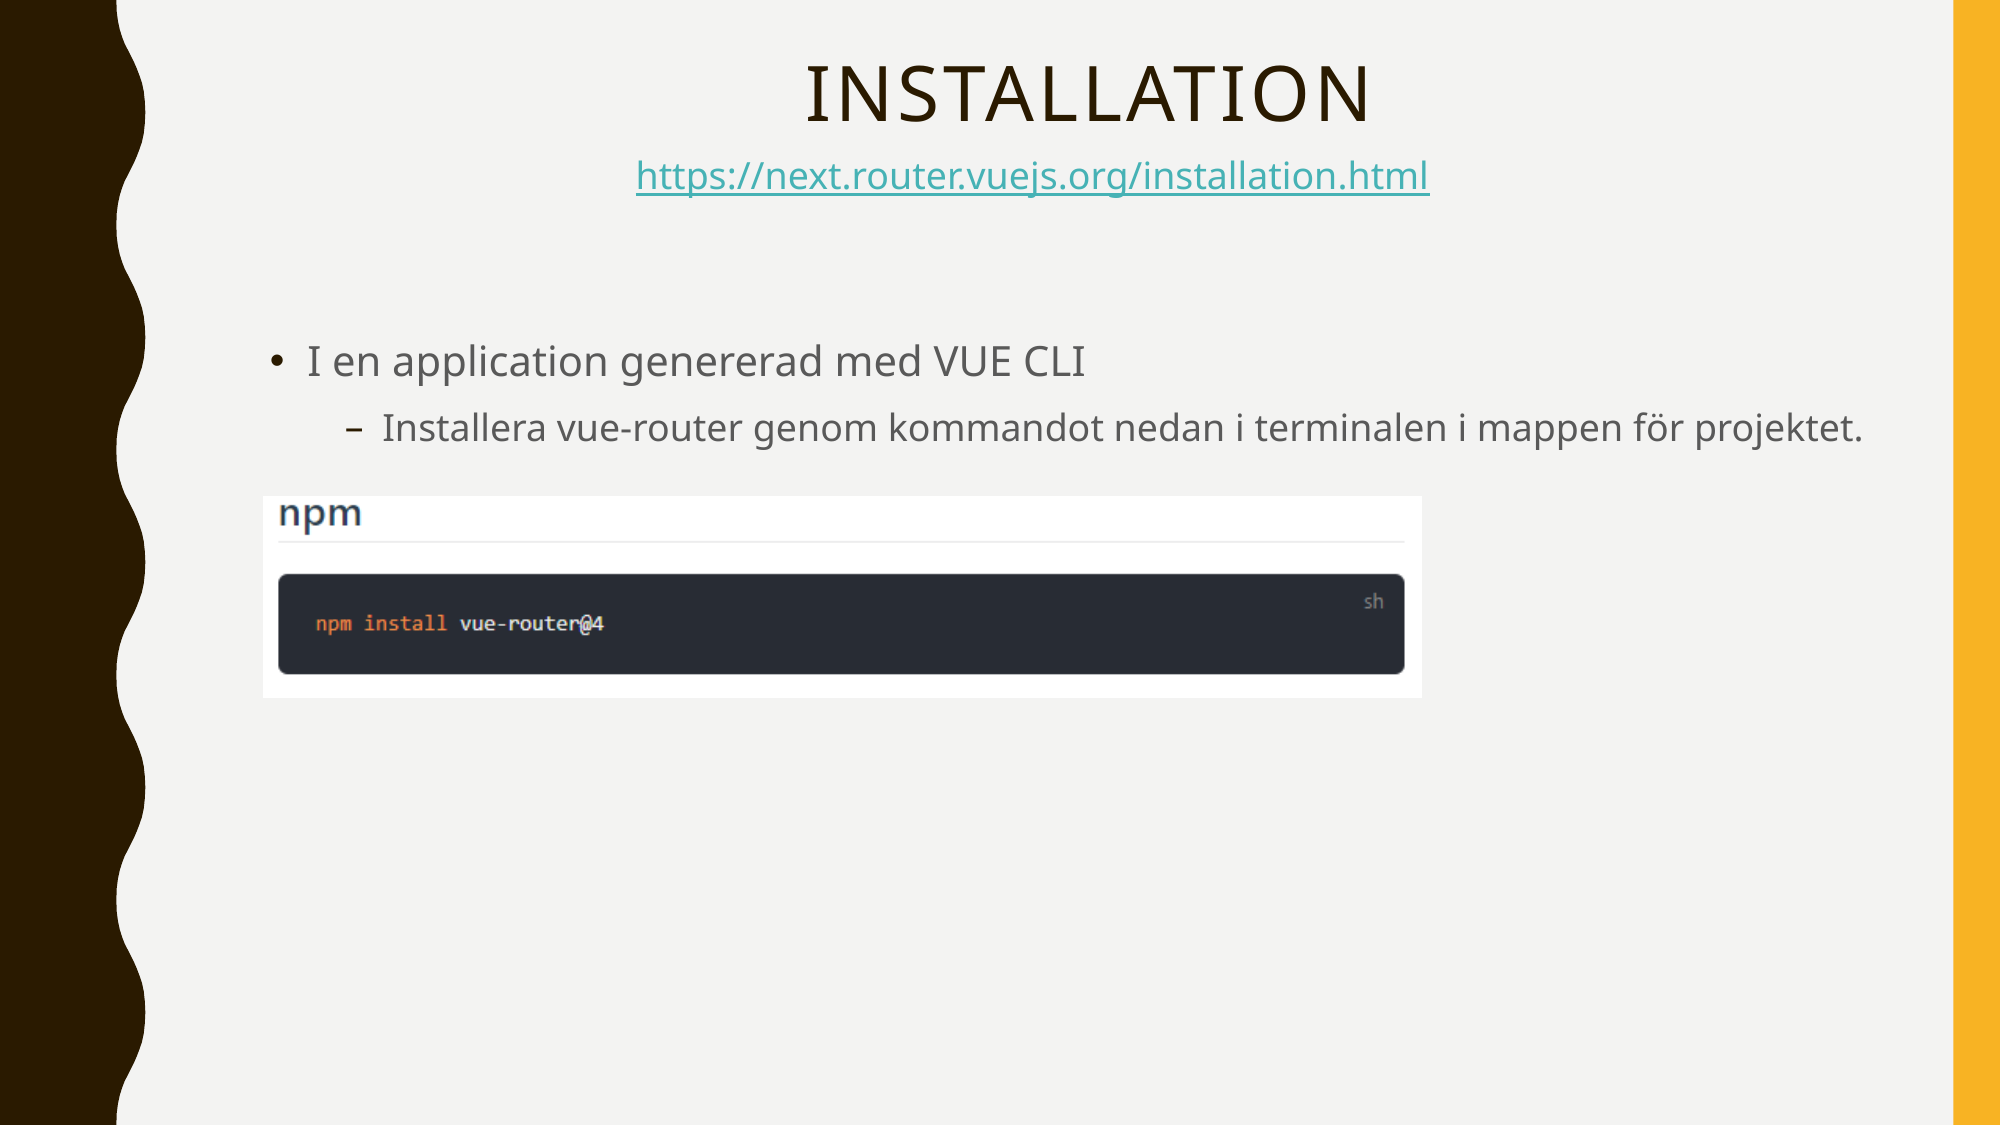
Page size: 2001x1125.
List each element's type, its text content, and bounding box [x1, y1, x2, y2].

title Installation [196, 47, 1984, 146]
picture [263, 496, 1422, 698]
text_box https://next.router.vuejs.org/installation.html [620, 144, 1445, 211]
list I en application genererad med VUE CLI Installera vue-router genom kommandot nedan i terminalen i mappen för projektet. [254, 322, 1925, 803]
